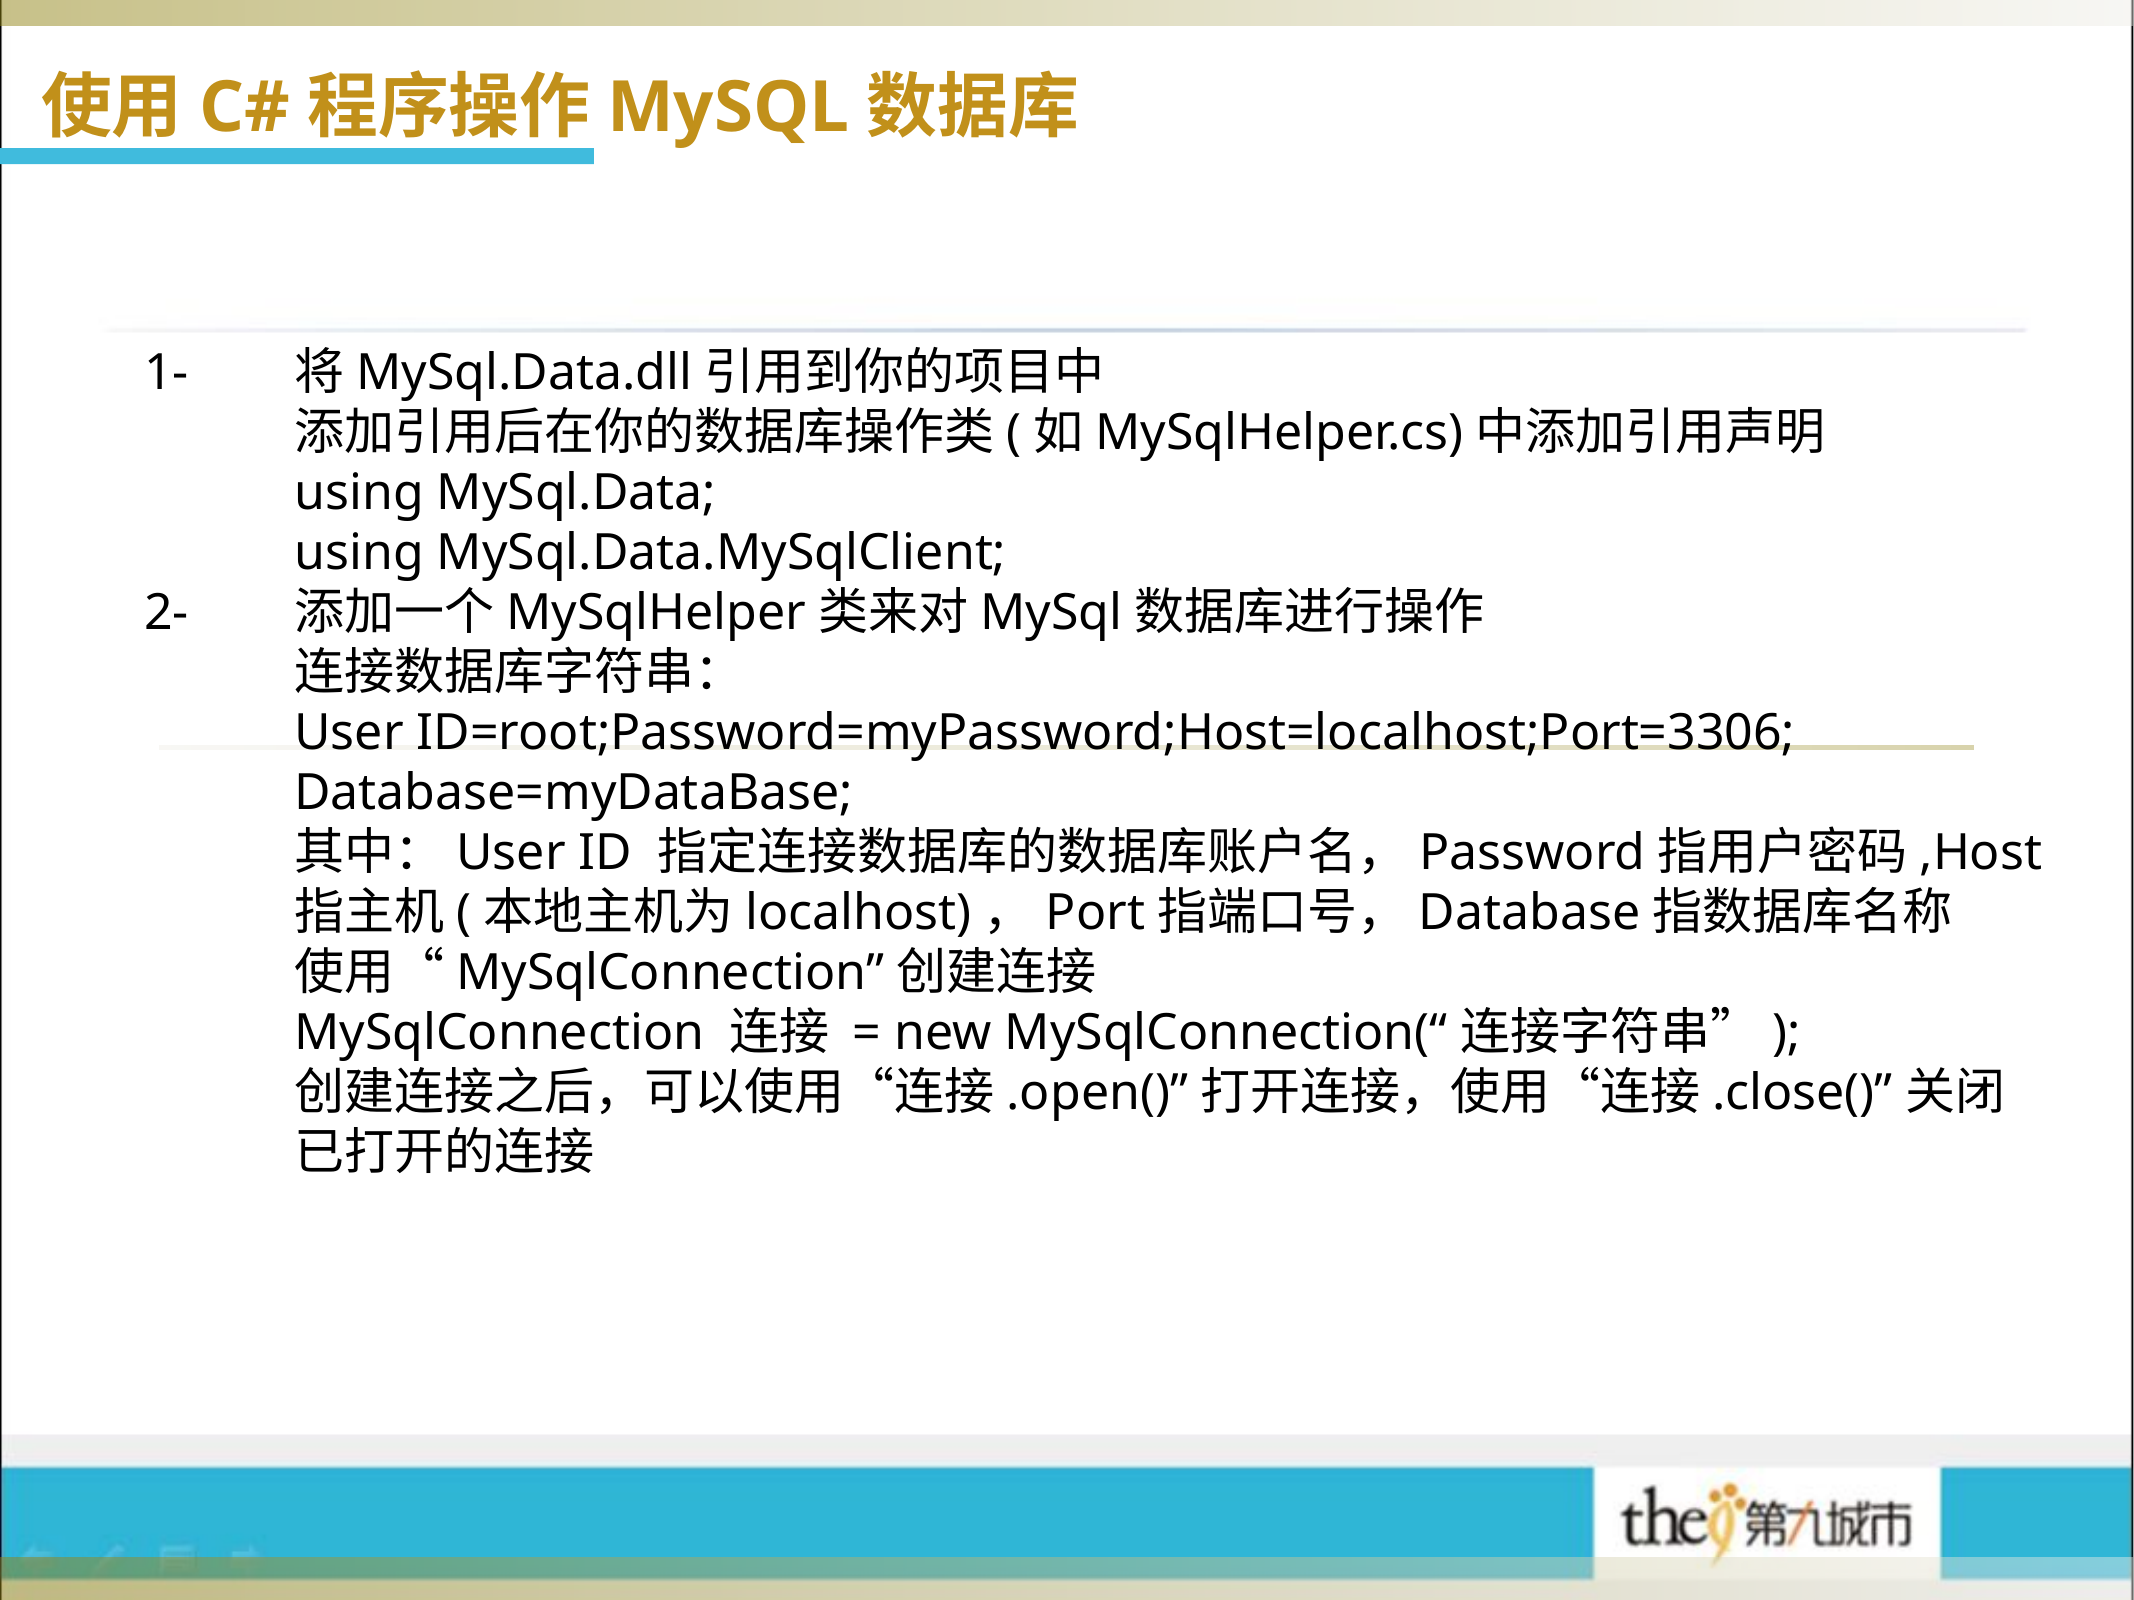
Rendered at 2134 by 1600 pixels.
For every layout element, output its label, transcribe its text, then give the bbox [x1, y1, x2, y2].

picture [0, 26, 2134, 1557]
text_box [0, 148, 594, 165]
text_box 使用C#程序操作MySQL数据库 [19, 49, 1101, 157]
text_box 1- 将MySql.Data.dll引用到你的项目中 添加引用后在你的数据库操作类(如MySqlHelper.cs)中添加引用声明 using MySql.Data; using MySql.Data.MySqlClient; 2- 添加一个MySqlHelper类来对MySql数据库进行操作 连接数据库字符串： User ID=root;Password=myPassword;Host=localhost;Port=3306; Database=myDataBase; 其中：User ID 指定连接数据库的数据库账户名，Password指用户密码,Host 指主机(本地主机为localhost)，Port指端口号，Database指数据库名称 使用“MySqlConnection”创建连接 MySqlConnection 连接 = new MySqlConnection(“连接字符串”); 创建连接之后，可以使用“连接.open()”打开连接，使用“连接.close()”关闭 已打开的连接 [129, 332, 2058, 1187]
